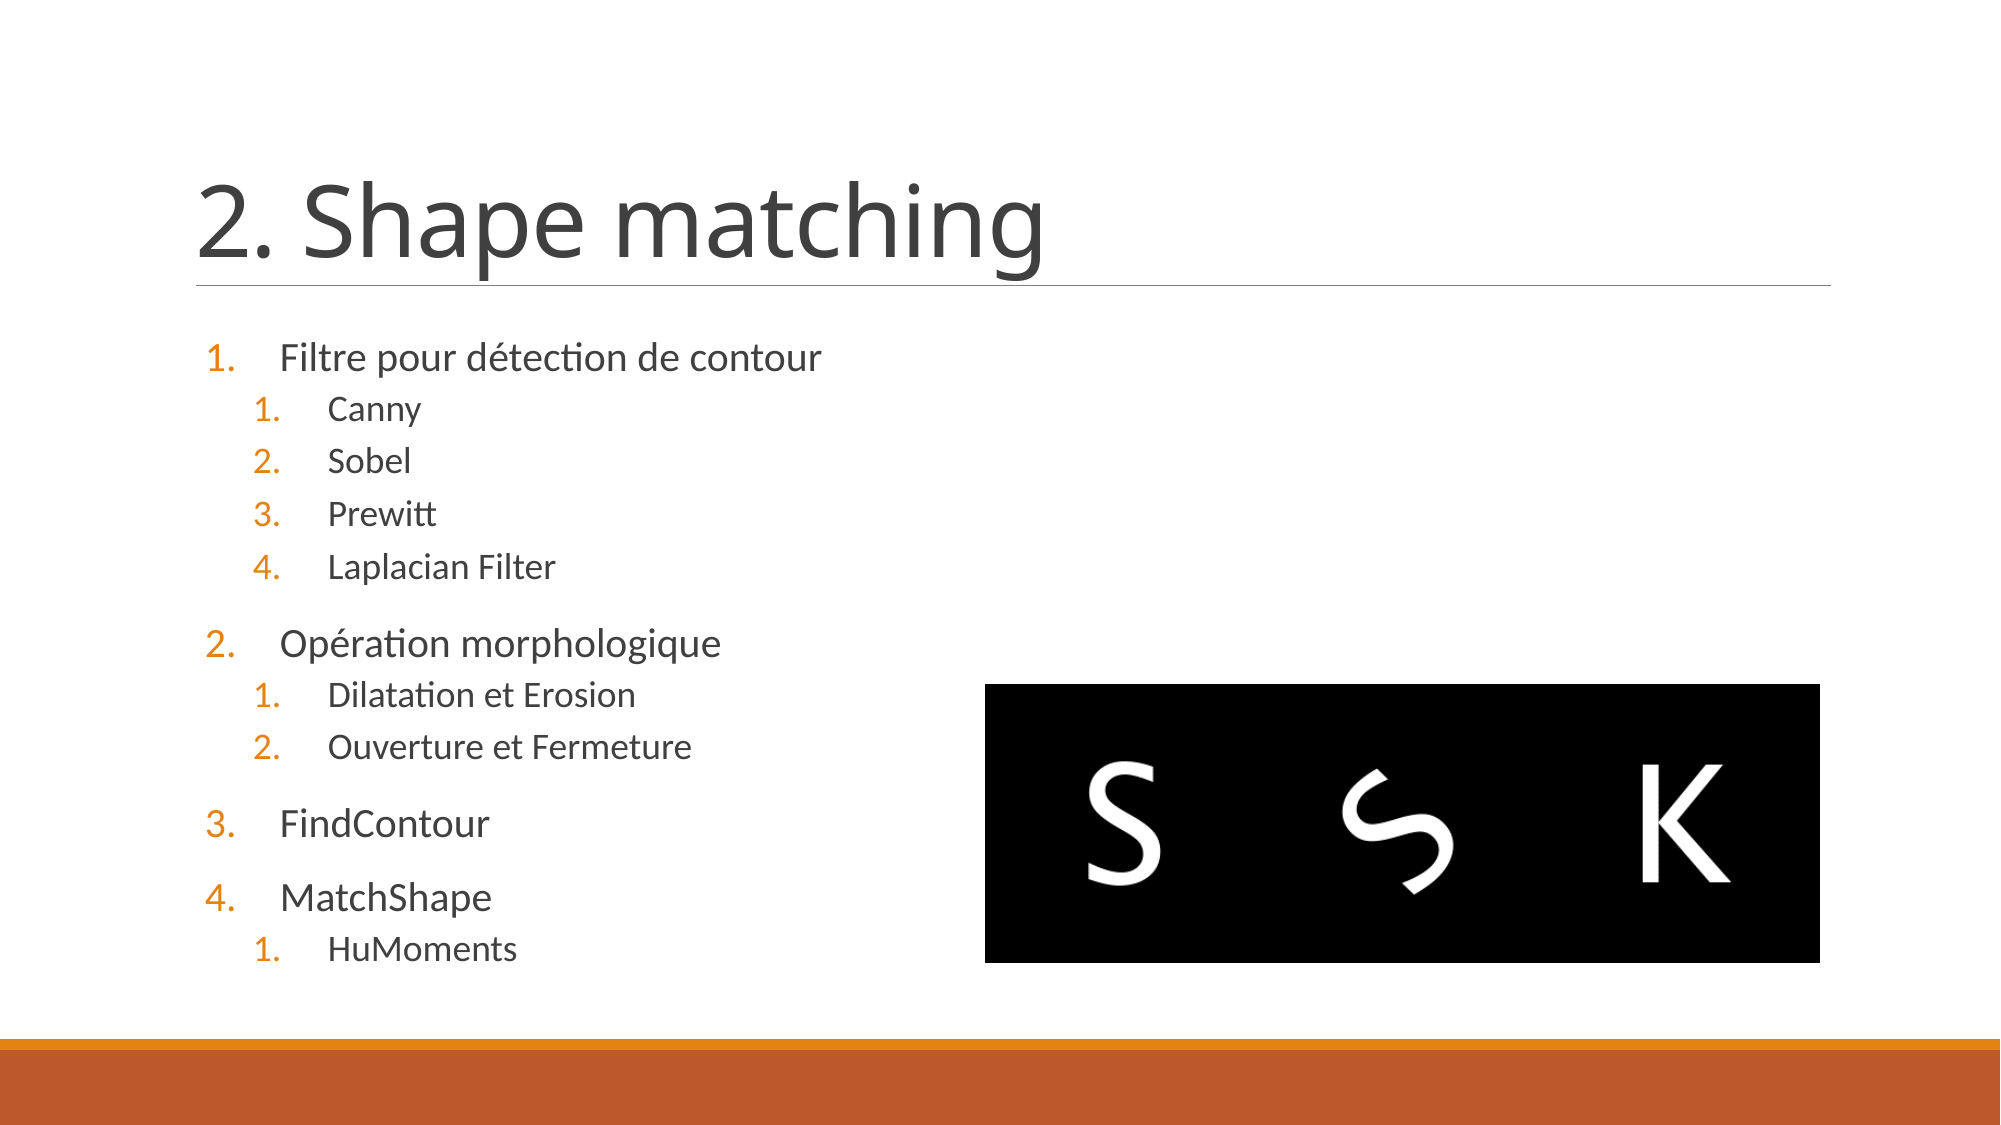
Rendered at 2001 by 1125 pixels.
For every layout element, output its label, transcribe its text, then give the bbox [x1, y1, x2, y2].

title 2. Shape matching [180, 47, 1830, 285]
picture [985, 684, 1821, 964]
text_box Filtre pour détection de contour Canny Sobel Prewitt Laplacian Filter Opération morphologique Dilatation et Erosion Ouverture et Fermeture FindContour MatchShape HuMoments [204, 327, 1880, 988]
text_box [179, 302, 1830, 963]
